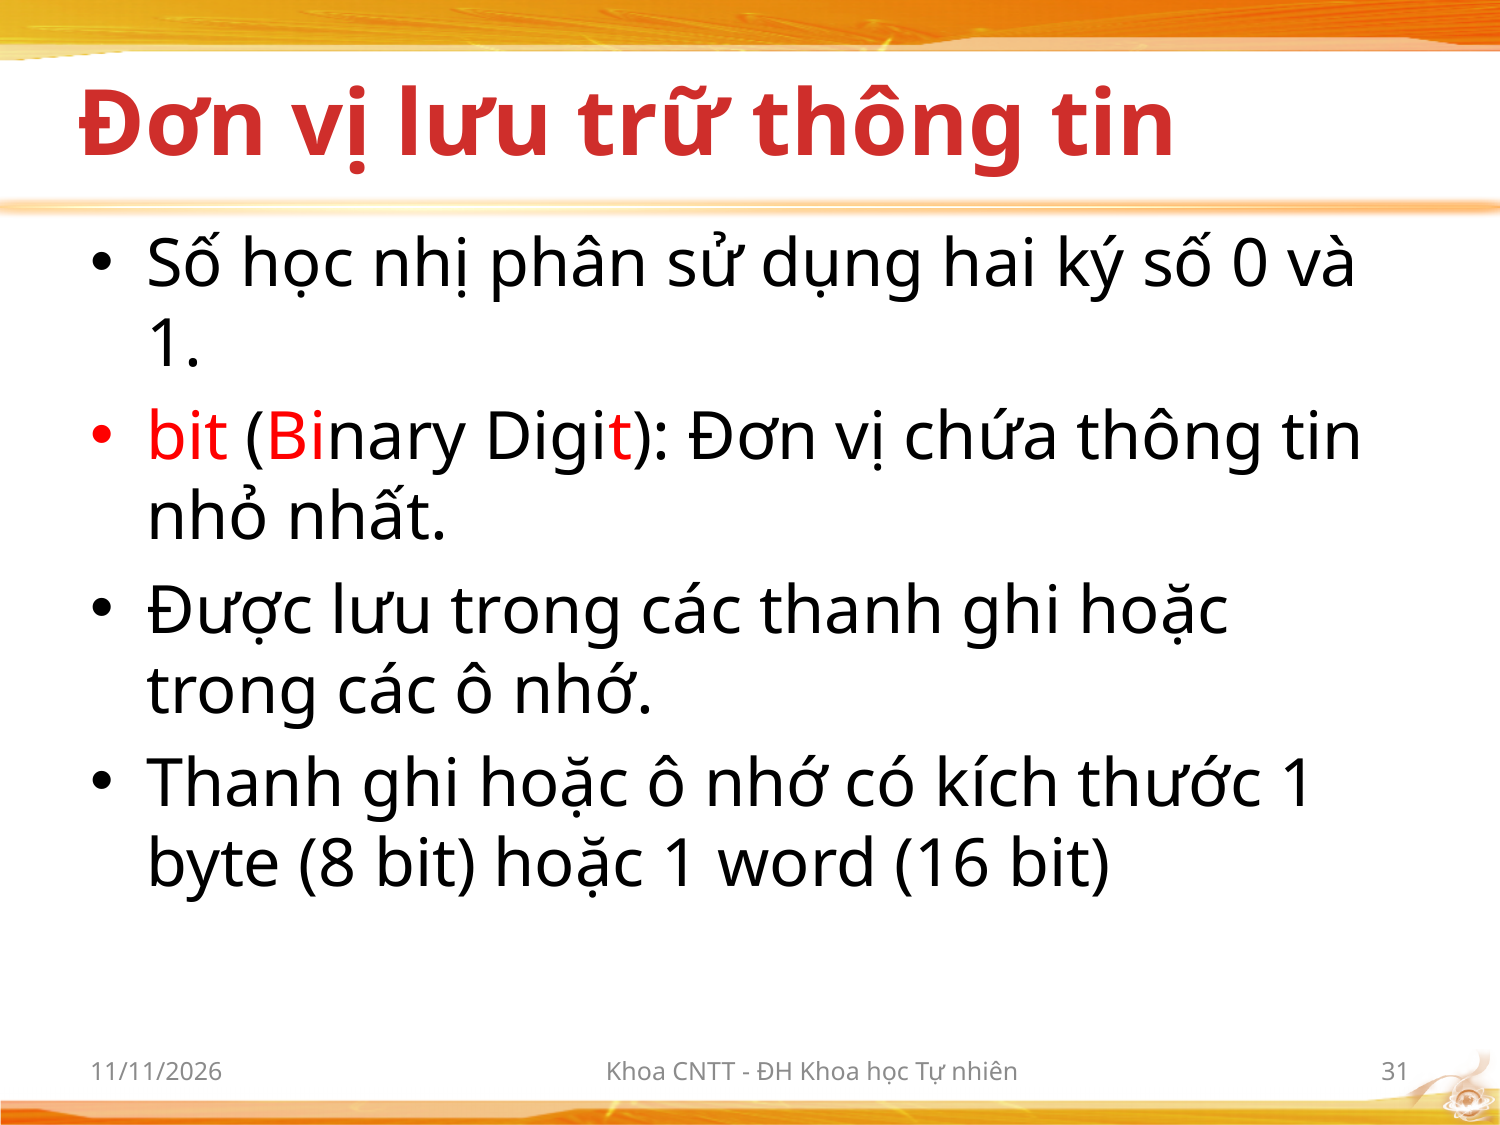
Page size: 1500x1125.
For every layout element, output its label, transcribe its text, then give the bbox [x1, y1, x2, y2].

picture [2, 1088, 1399, 1124]
picture [0, 0, 1500, 63]
footer Khoa CNTT - ĐH Khoa học Tự nhiên [312, 1042, 1313, 1103]
list Số học nhị phân sử dụng hai ký số 0 và 1. bit (Binary Digit): Đơn vị chứa thông tin nhỏ nhất. Được lưu trong các thanh ghi hoặc trong các ô nhớ. Thanh ghi hoặc ô nhớ có kích thước 1 byte (8 bit) hoặc 1 word (16 bit) [75, 212, 1425, 1013]
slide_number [75, 1042, 238, 1103]
title Đơn vị lưu trữ thông tin [62, 24, 1475, 213]
slide_number 31 [1337, 1042, 1425, 1103]
